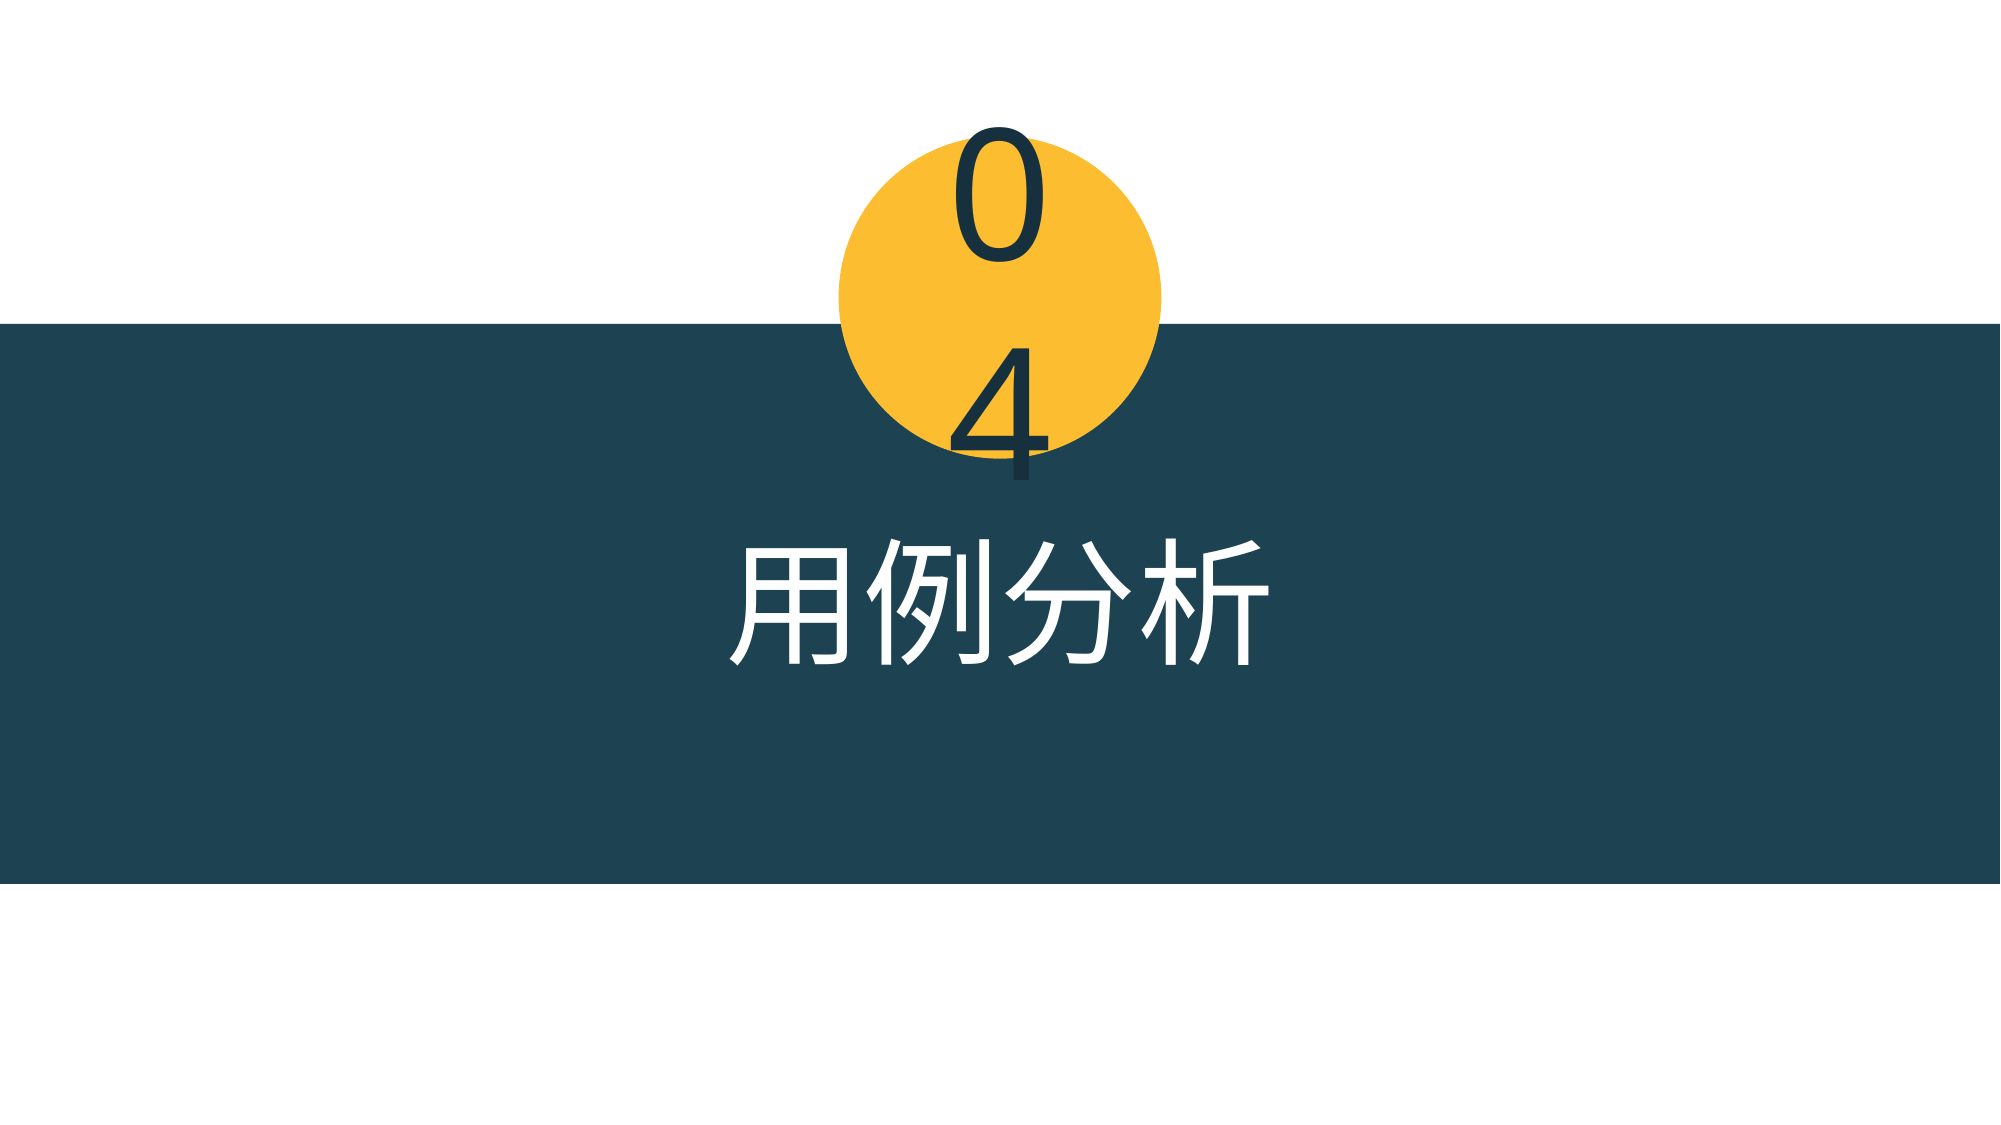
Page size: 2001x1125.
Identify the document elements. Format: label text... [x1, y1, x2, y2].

text_box [0, 323, 2000, 885]
text_box 用例分析 [710, 509, 1290, 690]
text_box 04 [837, 134, 1163, 460]
